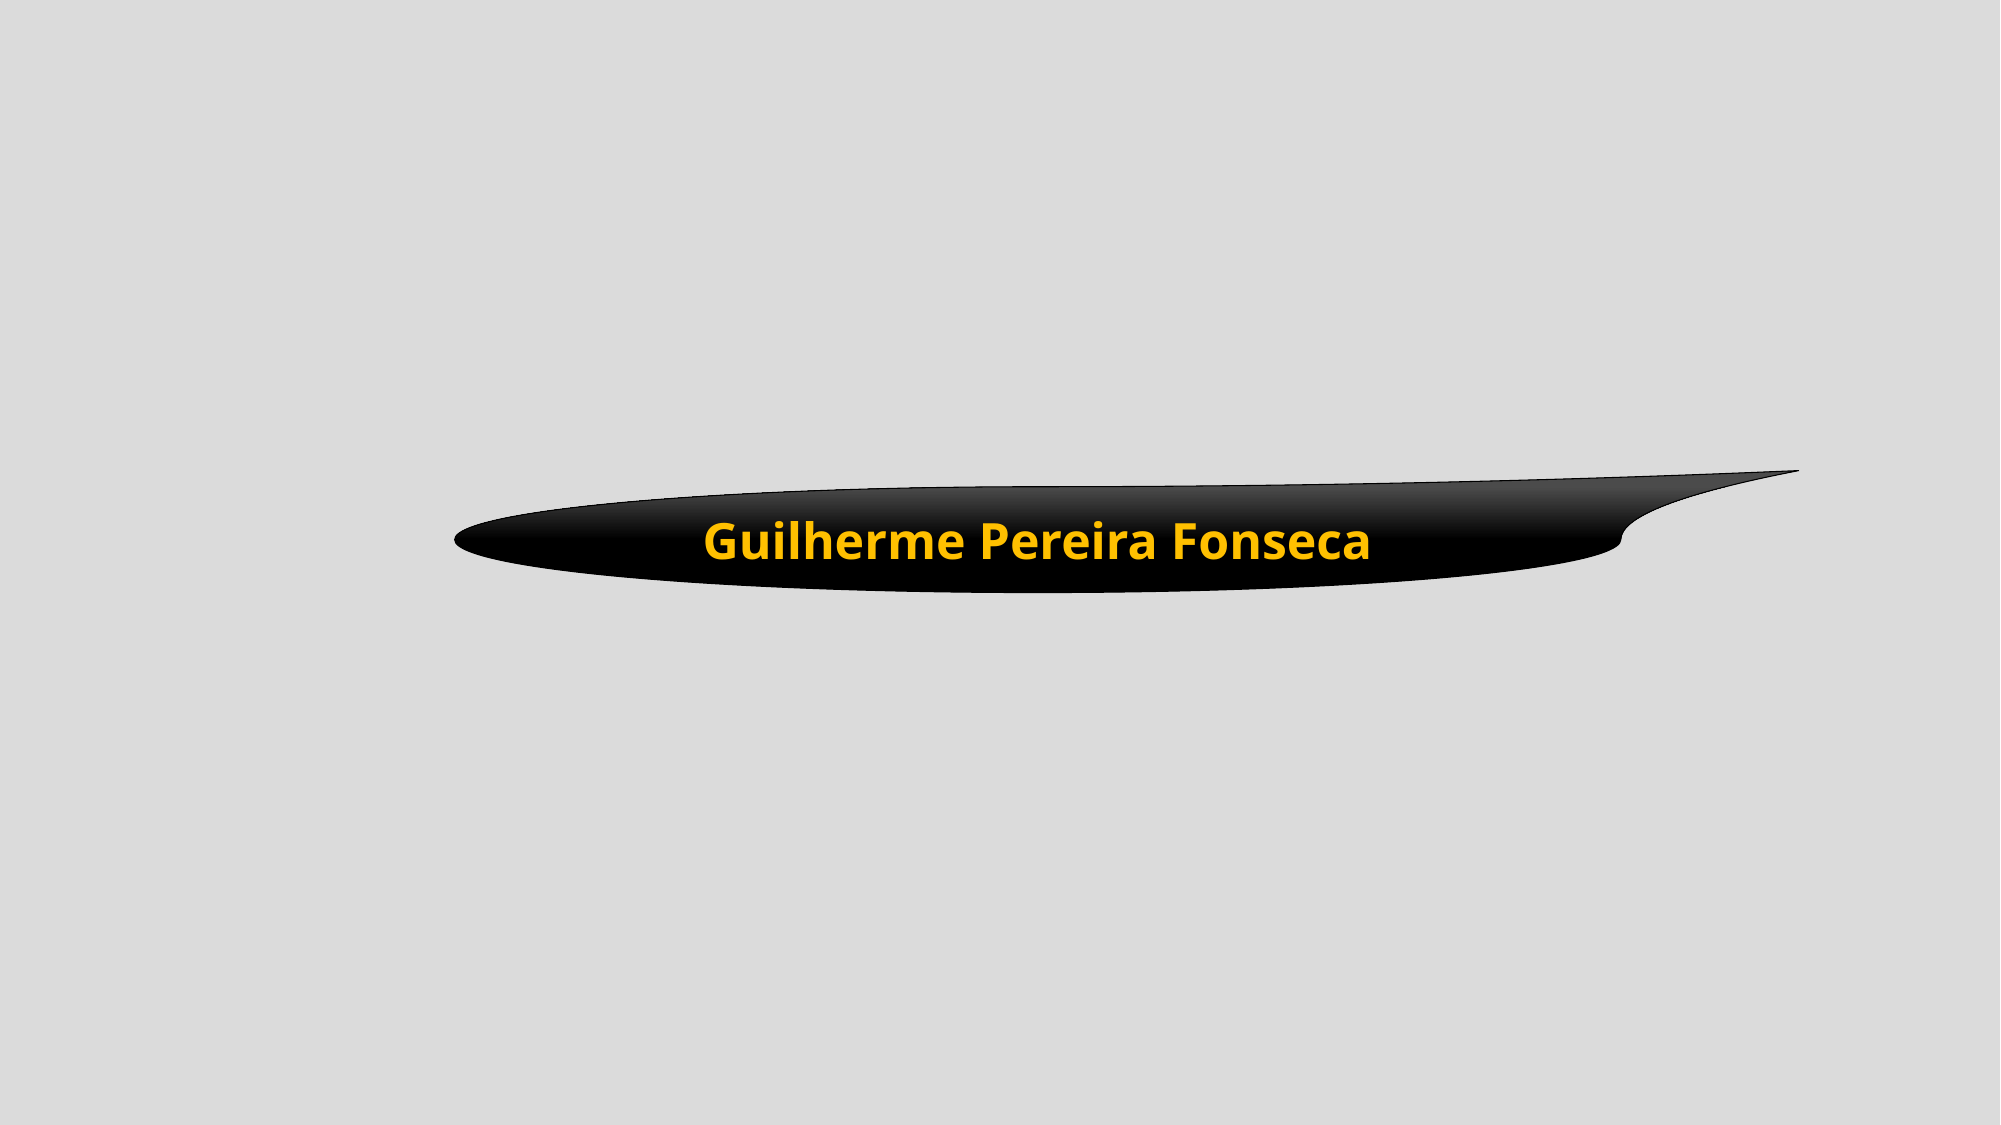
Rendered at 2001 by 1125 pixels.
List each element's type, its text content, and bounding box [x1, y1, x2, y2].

text_box Guilherme Pereira Fonseca [454, 470, 1800, 594]
